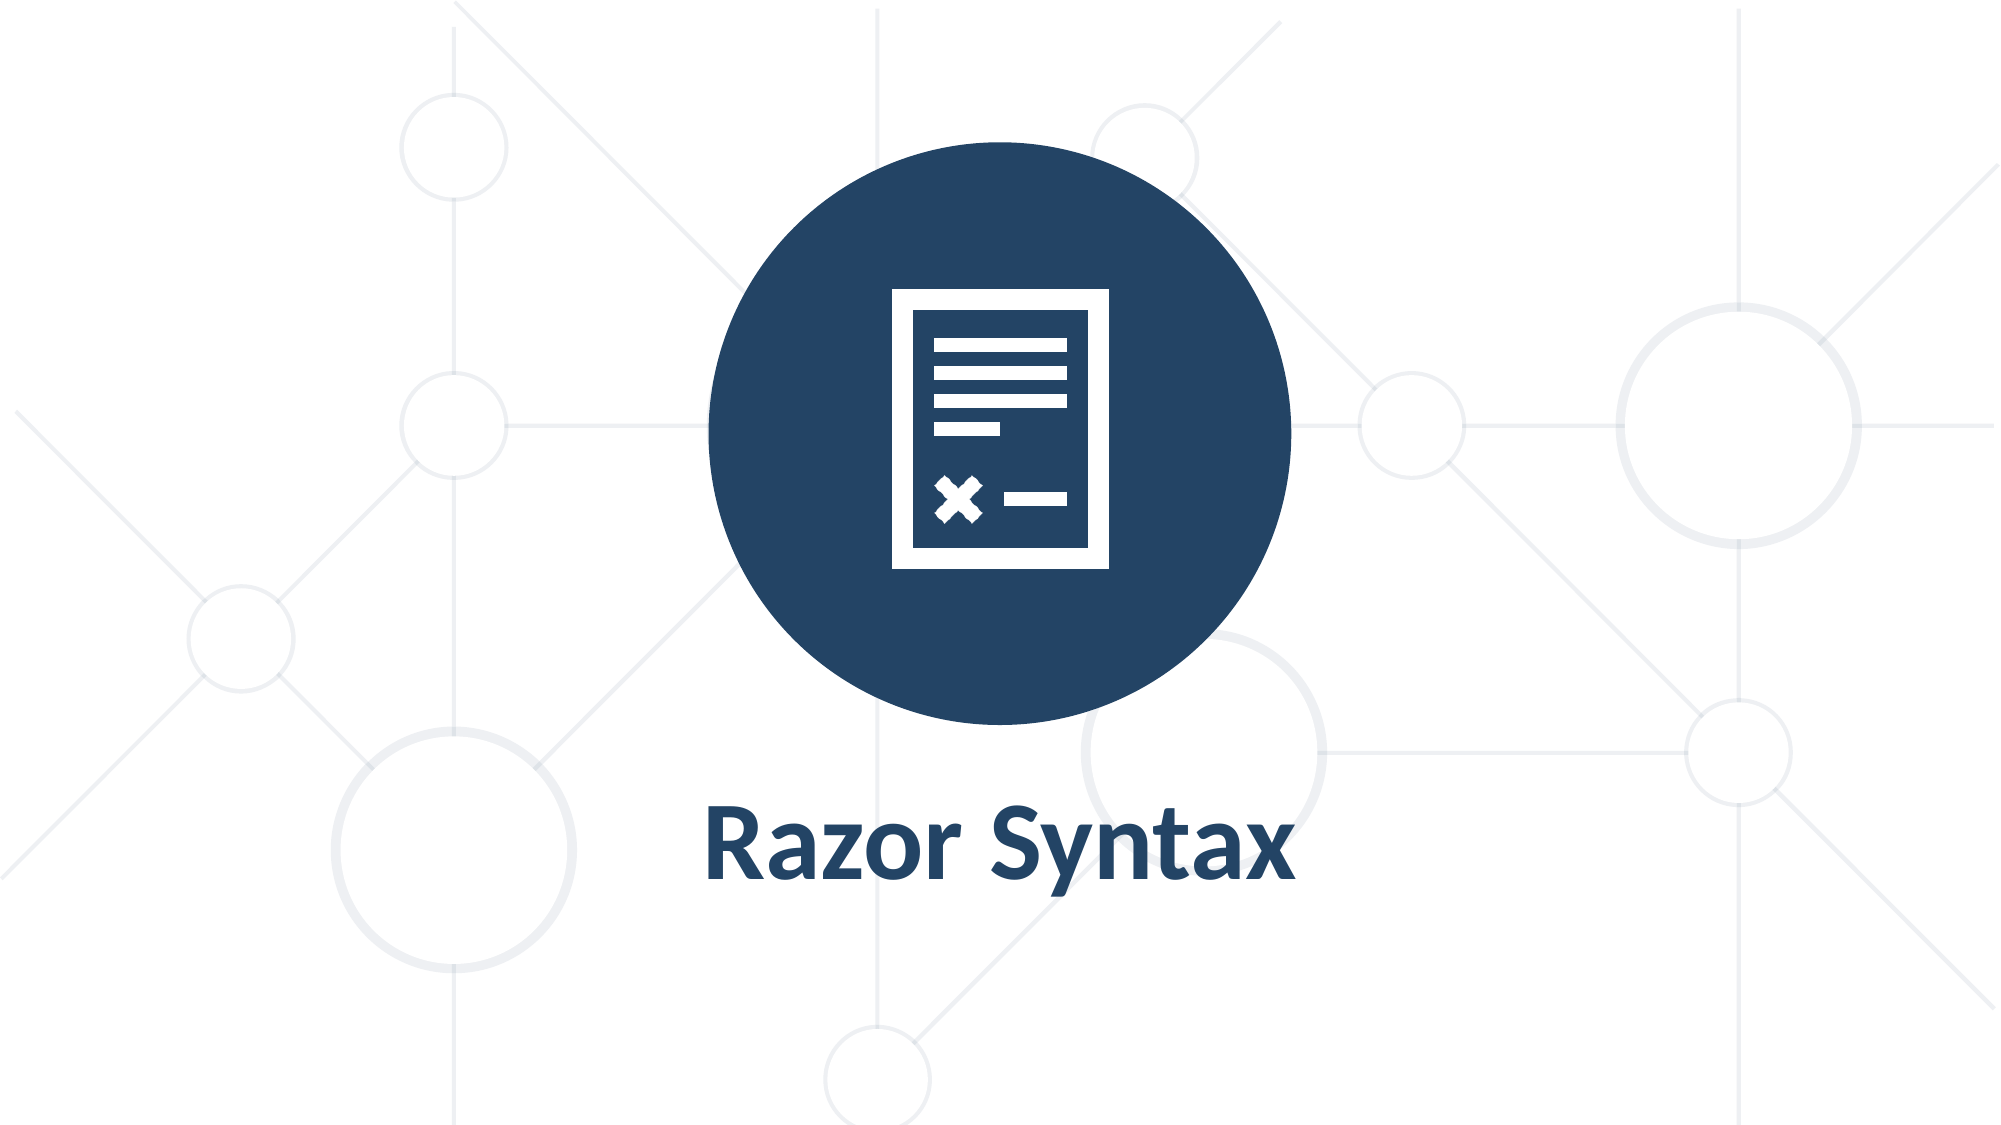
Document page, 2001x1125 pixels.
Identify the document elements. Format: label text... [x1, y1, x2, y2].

title Razor Syntax [100, 771, 1900, 898]
picture [832, 261, 1168, 597]
